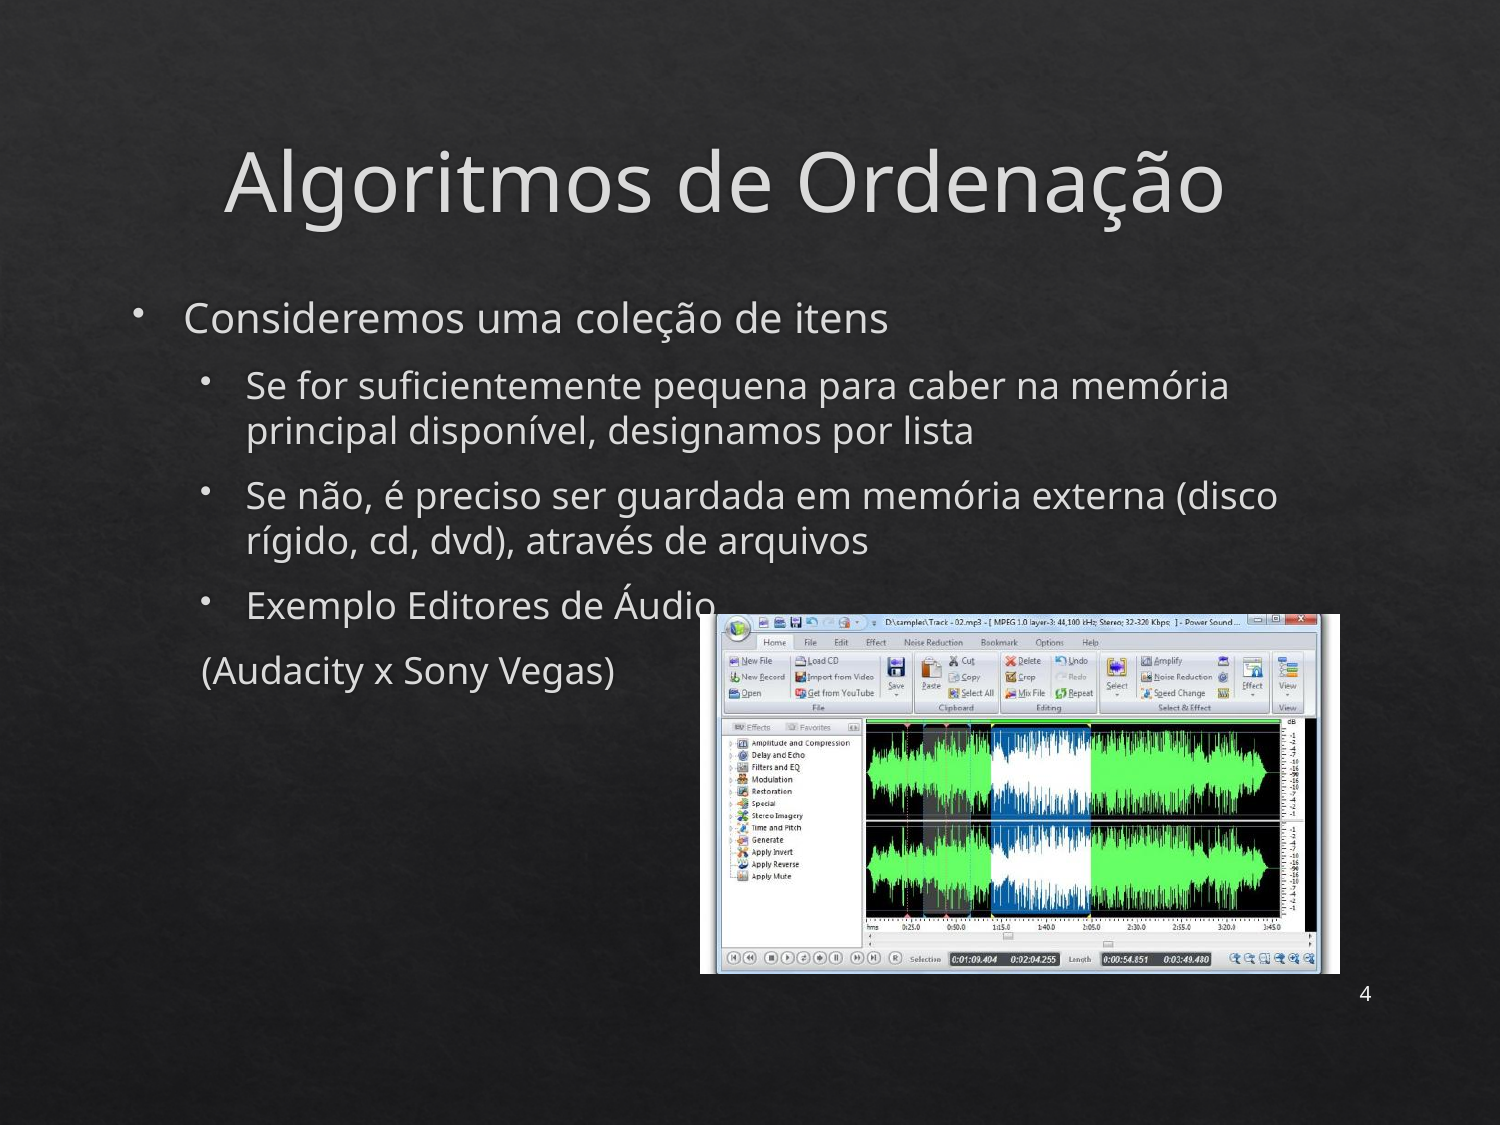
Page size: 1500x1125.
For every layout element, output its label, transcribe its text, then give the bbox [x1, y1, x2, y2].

list Consideremos uma coleção de itens Se for suficientemente pequena para caber na memória principal disponível, designamos por lista Se não, é preciso ser guardada em memória externa (disco rígido, cd, dvd), através de arquivos Exemplo Editores de Áudio (Audacity x Sony Vegas) [112, 284, 1387, 950]
picture [700, 614, 1341, 975]
slide_number 4 [1293, 965, 1387, 1025]
title Algoritmos de Ordenação [112, 99, 1387, 260]
